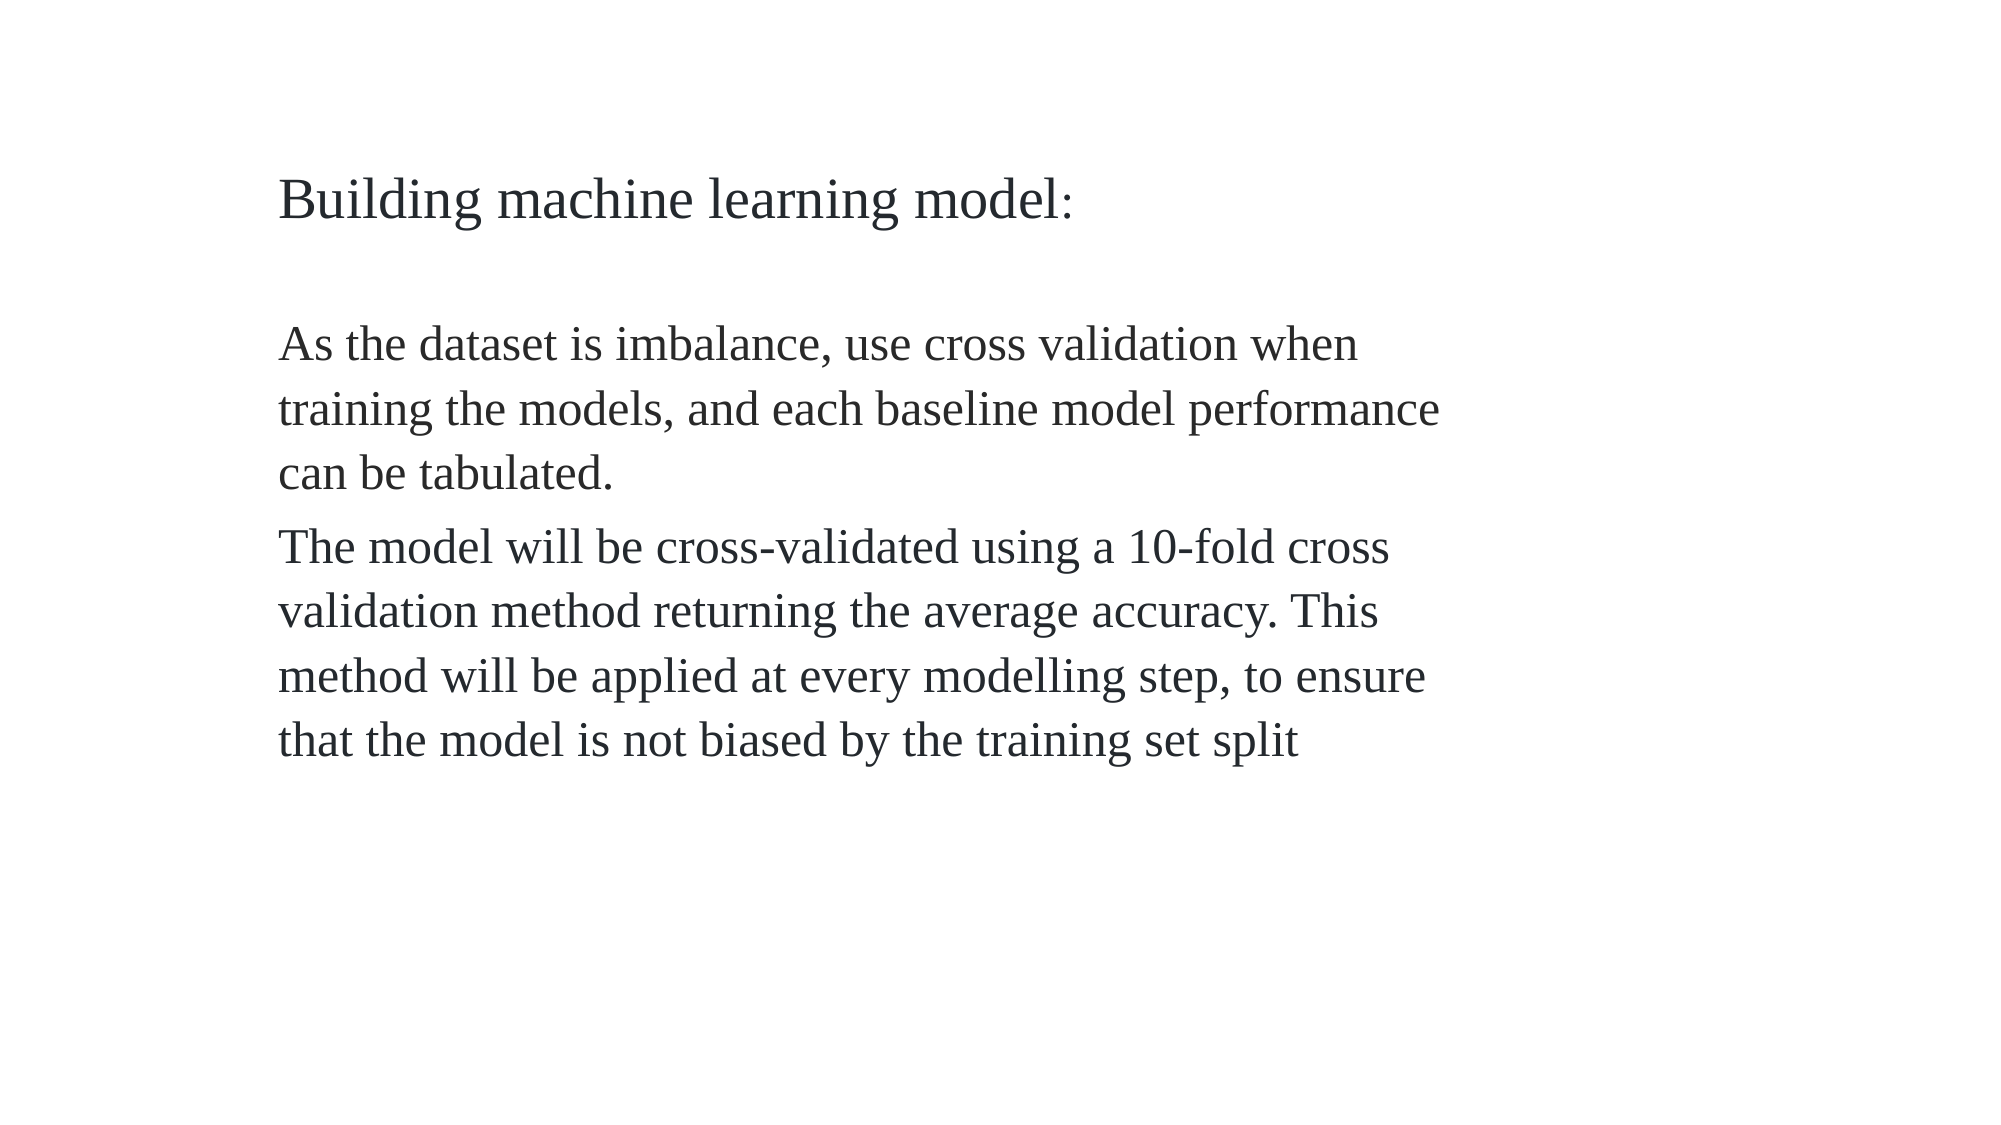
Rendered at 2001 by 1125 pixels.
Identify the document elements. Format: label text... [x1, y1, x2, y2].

text_box Building machine learning model: As the dataset is imbalance, use cross validation when training the models, and each baseline model performance can be tabulated. The model will be cross-validated using a 10-fold cross validation method returning the average accuracy. This method will be applied at every modelling step, to ensure that the model is not biased by the training set split [263, 148, 1488, 774]
